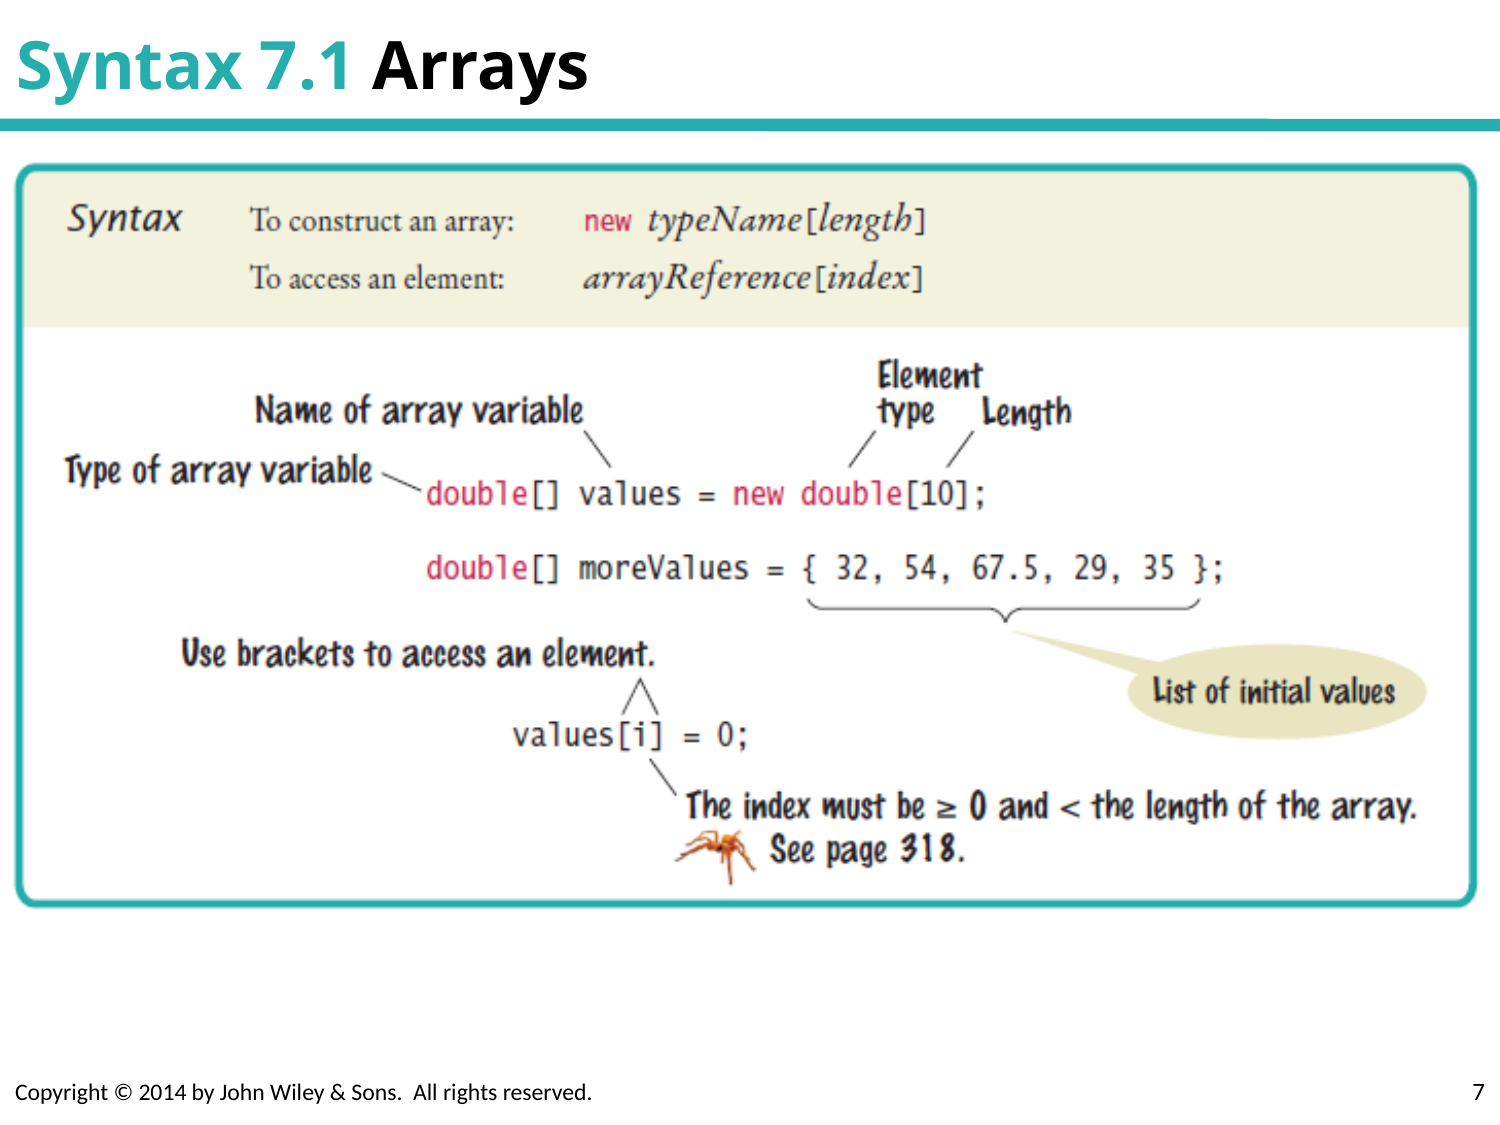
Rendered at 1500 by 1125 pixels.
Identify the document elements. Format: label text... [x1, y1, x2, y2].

picture [0, 149, 1500, 926]
title Syntax 7.1 Arrays [1, 0, 1500, 125]
